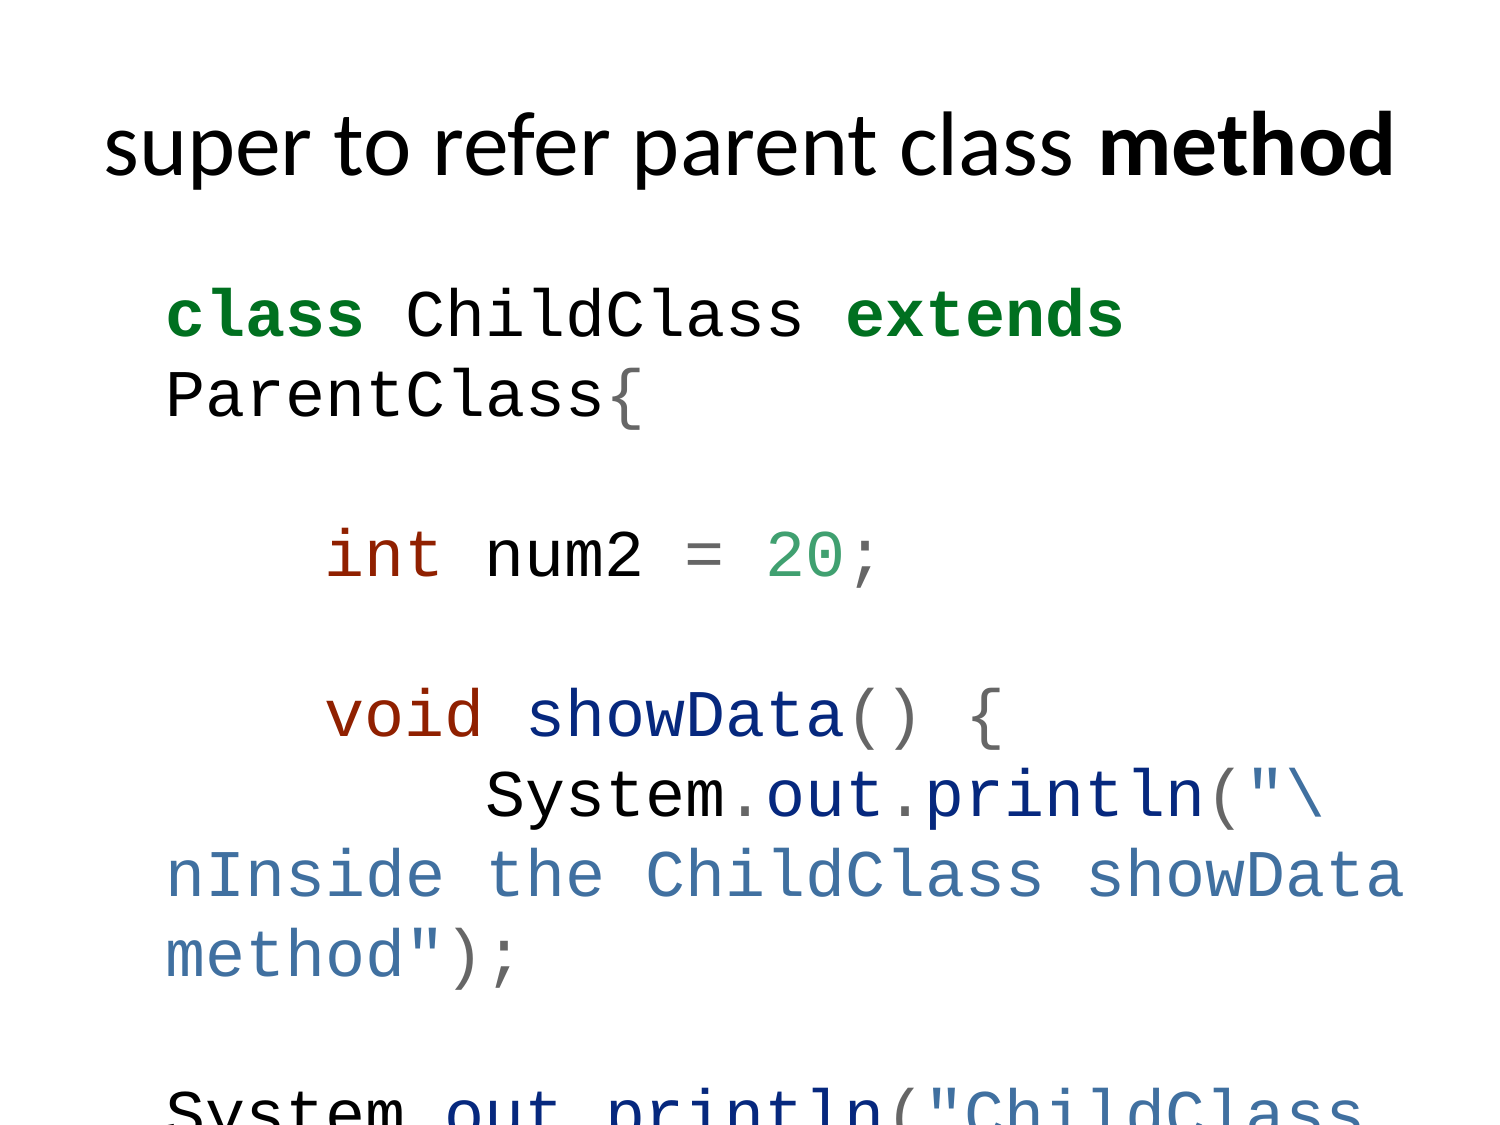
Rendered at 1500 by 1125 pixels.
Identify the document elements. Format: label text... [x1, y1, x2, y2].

list class ChildClass extends ParentClass{ int num2 = 20; void showData() { System.out.println("\nInside the ChildClass showData method"); System.out.println("ChildClass num = " + num2); super.showData(); } } [75, 262, 1425, 1005]
title super to refer parent class method [75, 45, 1425, 233]
